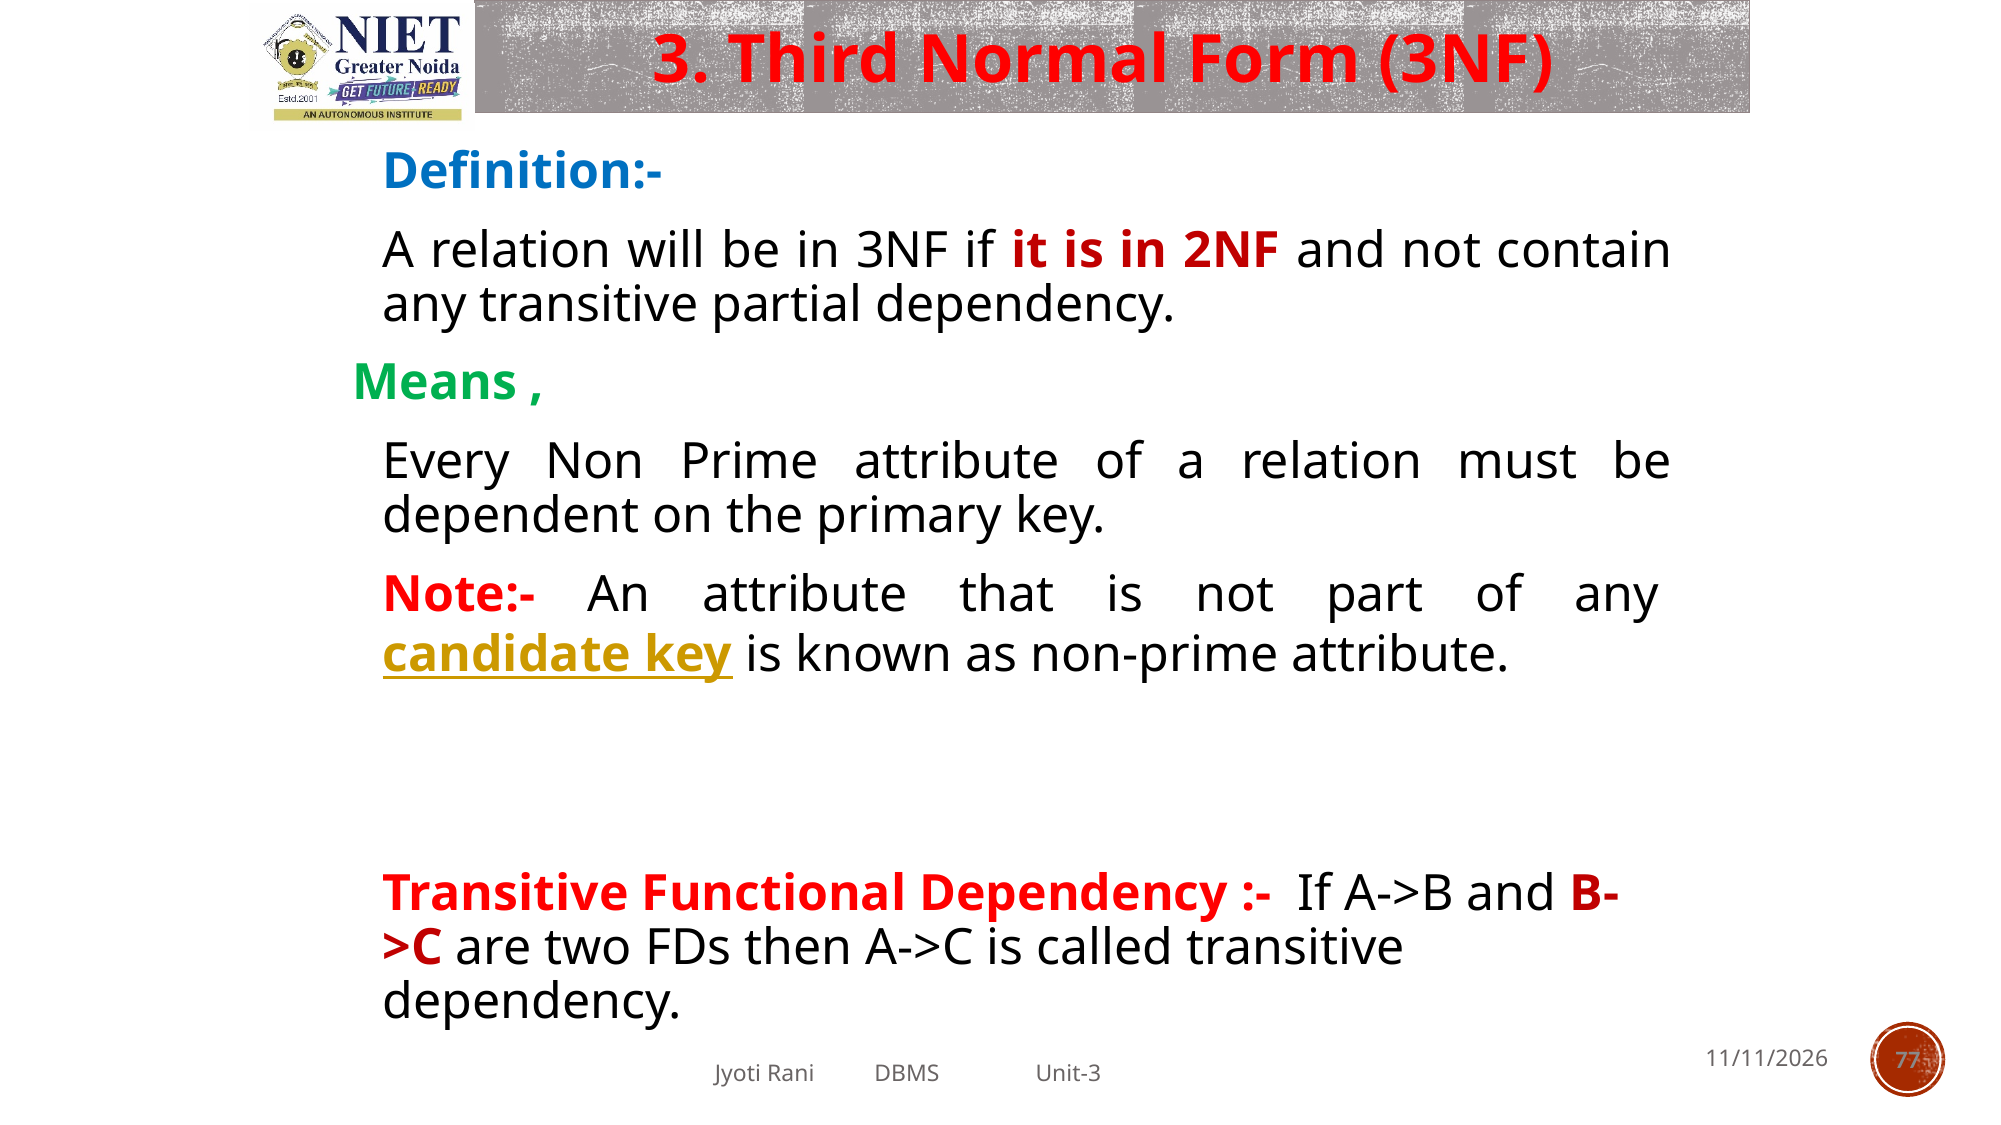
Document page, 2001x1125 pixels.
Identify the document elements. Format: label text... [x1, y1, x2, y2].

footer Jyoti Rani DBMS Unit-3 [699, 1042, 1525, 1103]
picture [249, 0, 488, 134]
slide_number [1306, 1028, 1844, 1089]
list Definition:- A relation will be in 3NF if it is in 2NF and not contain any transitive partial dependency. Means , Every Non Prime attribute of a relation must be dependent on the primary key. Note:- An attribute that is not part of any candidate key is known as non-prime attribute. Transitive Functional Dependency :- If A->B and B->C are two FDs then A->C is called transitive dependency. [337, 137, 1688, 1038]
slide_number 77 [1855, 1028, 1961, 1089]
text_box 3. Third Normal Form (3NF) [488, 0, 1750, 113]
